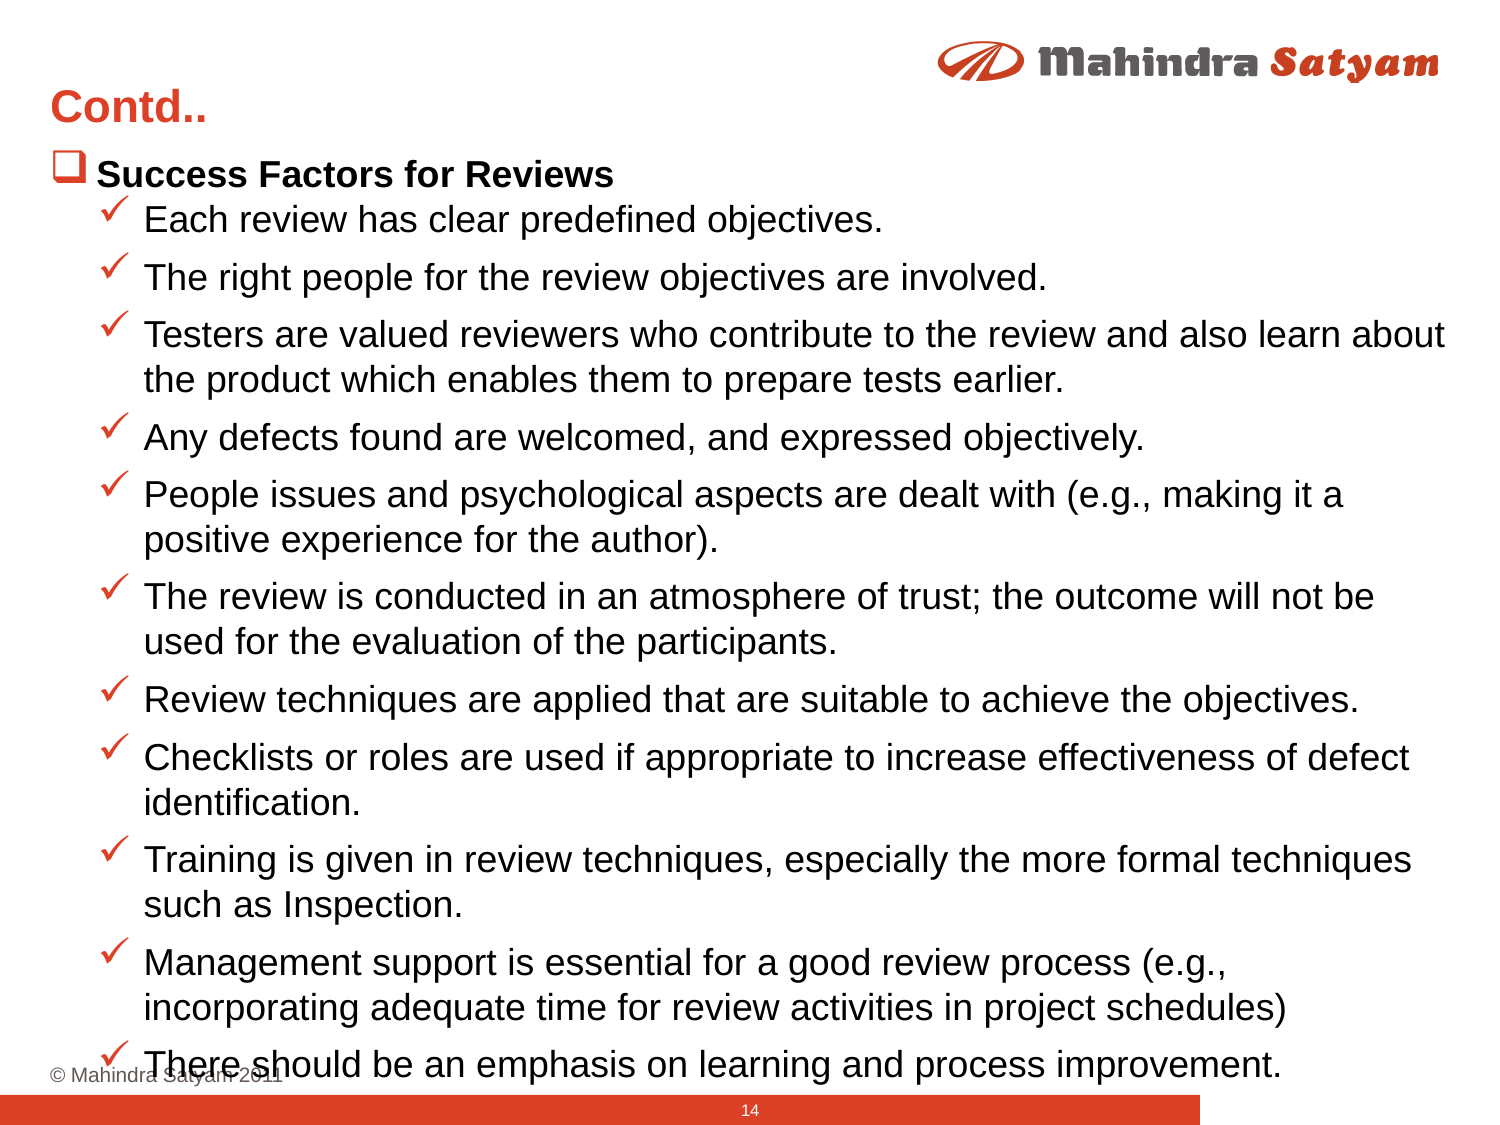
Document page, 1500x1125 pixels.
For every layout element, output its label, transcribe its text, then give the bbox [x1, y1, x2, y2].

list Success Factors for Reviews Each review has clear predefined objectives. The right people for the review objectives are involved. Testers are valued reviewers who contribute to the review and also learn about the product which enables them to prepare tests earlier. Any defects found are welcomed, and expressed objectively. People issues and psychological aspects are dealt with (e.g., making it a positive experience for the author). The review is conducted in an atmosphere of trust; the outcome will not be used for the evaluation of the participants. Review techniques are applied that are suitable to achieve the objectives. Checklists or roles are used if appropriate to increase effectiveness of defect identification. Training is given in review techniques, especially the more formal techniques such as Inspection. Management support is essential for a good review process (e.g., incorporating adequate time for review activities in project schedules) There should be an emphasis on learning and process improvement. [49, 149, 1452, 1095]
picture [937, 41, 1438, 76]
title Contd.. [49, 76, 1452, 133]
